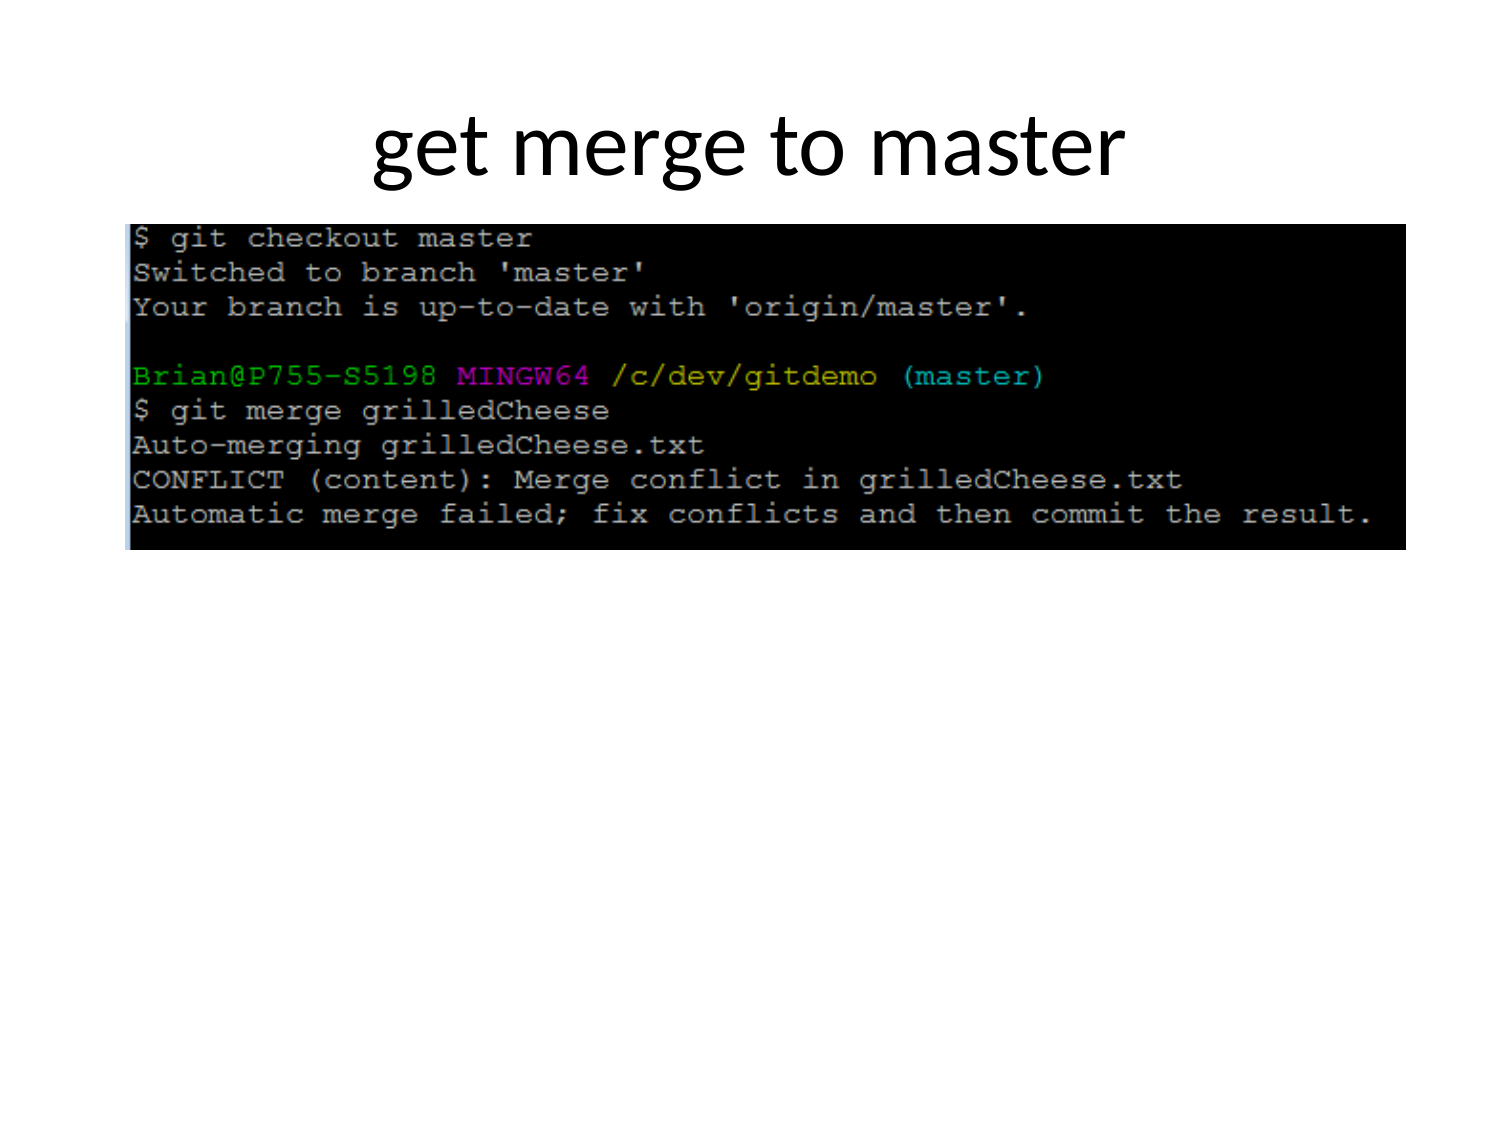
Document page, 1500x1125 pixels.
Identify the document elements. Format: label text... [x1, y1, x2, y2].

title get merge to master [75, 45, 1425, 233]
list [124, 224, 1407, 551]
